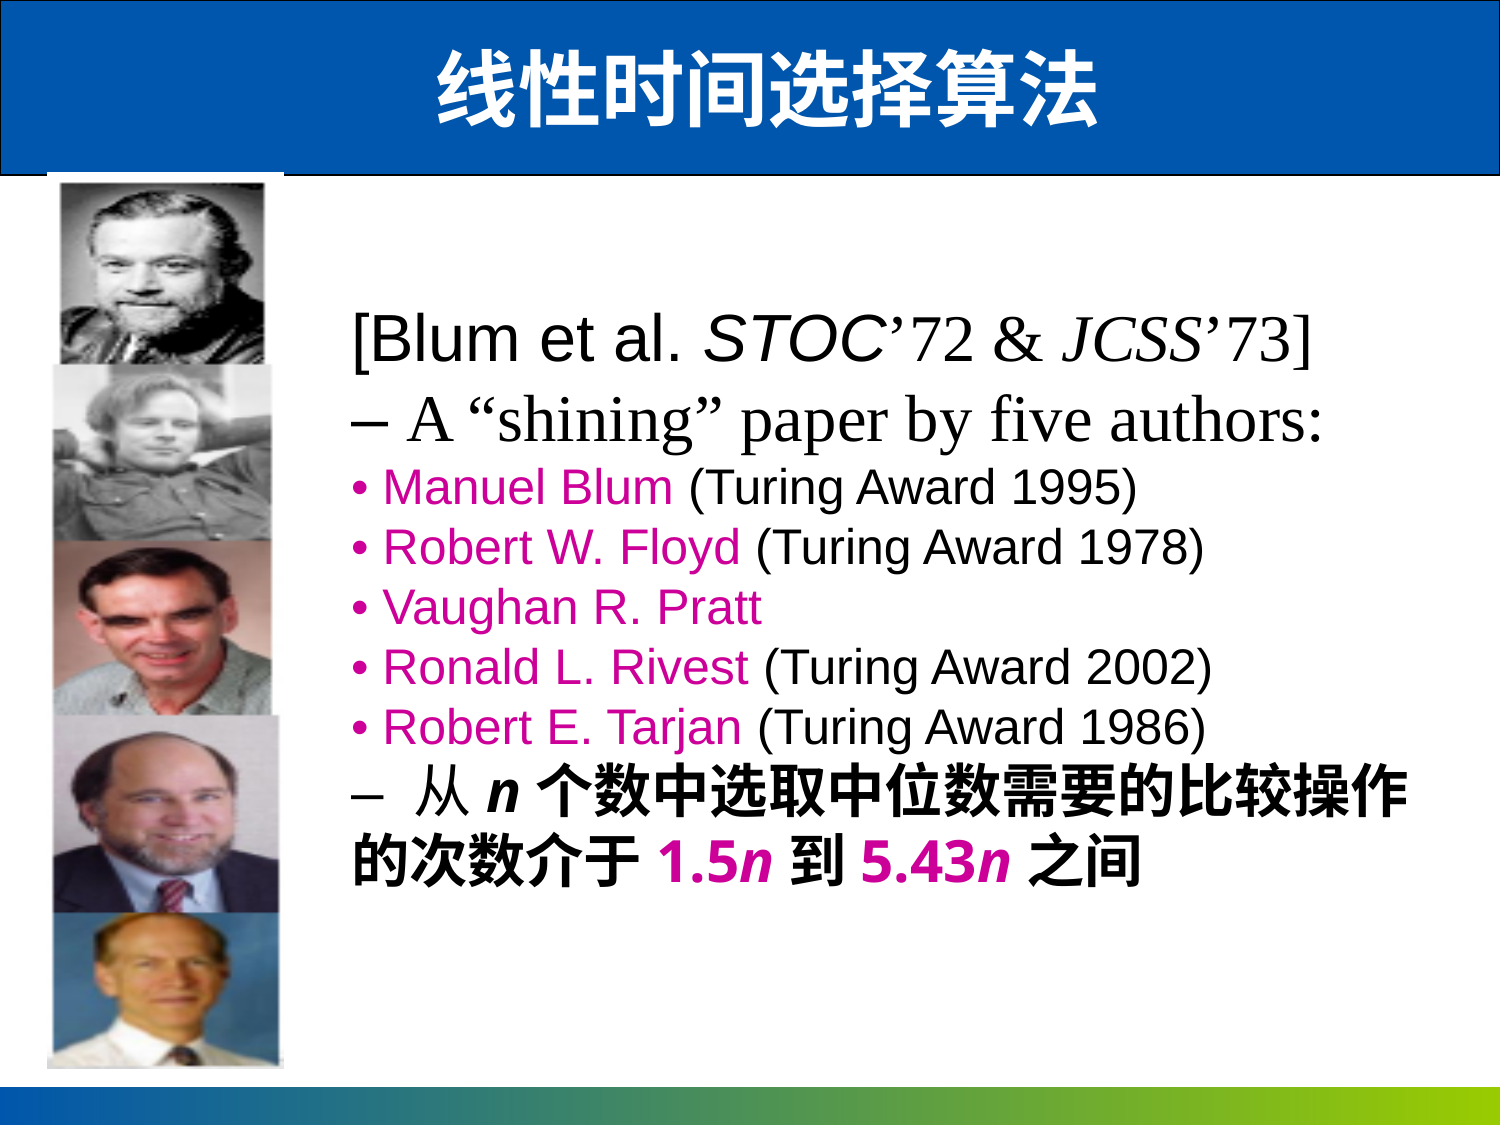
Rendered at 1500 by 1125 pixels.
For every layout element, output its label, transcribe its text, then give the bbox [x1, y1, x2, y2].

text_box 线性时间选择算法 [182, 29, 1353, 145]
text_box [Blum et al. STOC’72 & JCSS’73] – A “shining” paper by five authors: • Manuel Blum (Turing Award 1995) • Robert W. Floyd (Turing Award 1978) • Vaughan R. Pratt • Ronald L. Rivest (Turing Award 2002) • Robert E. Tarjan (Turing Award 1986) – 从n个数中选取中位数需要的比较操作的次数介于1.5n到5.43n之间 [336, 287, 1459, 952]
picture [46, 172, 284, 1069]
